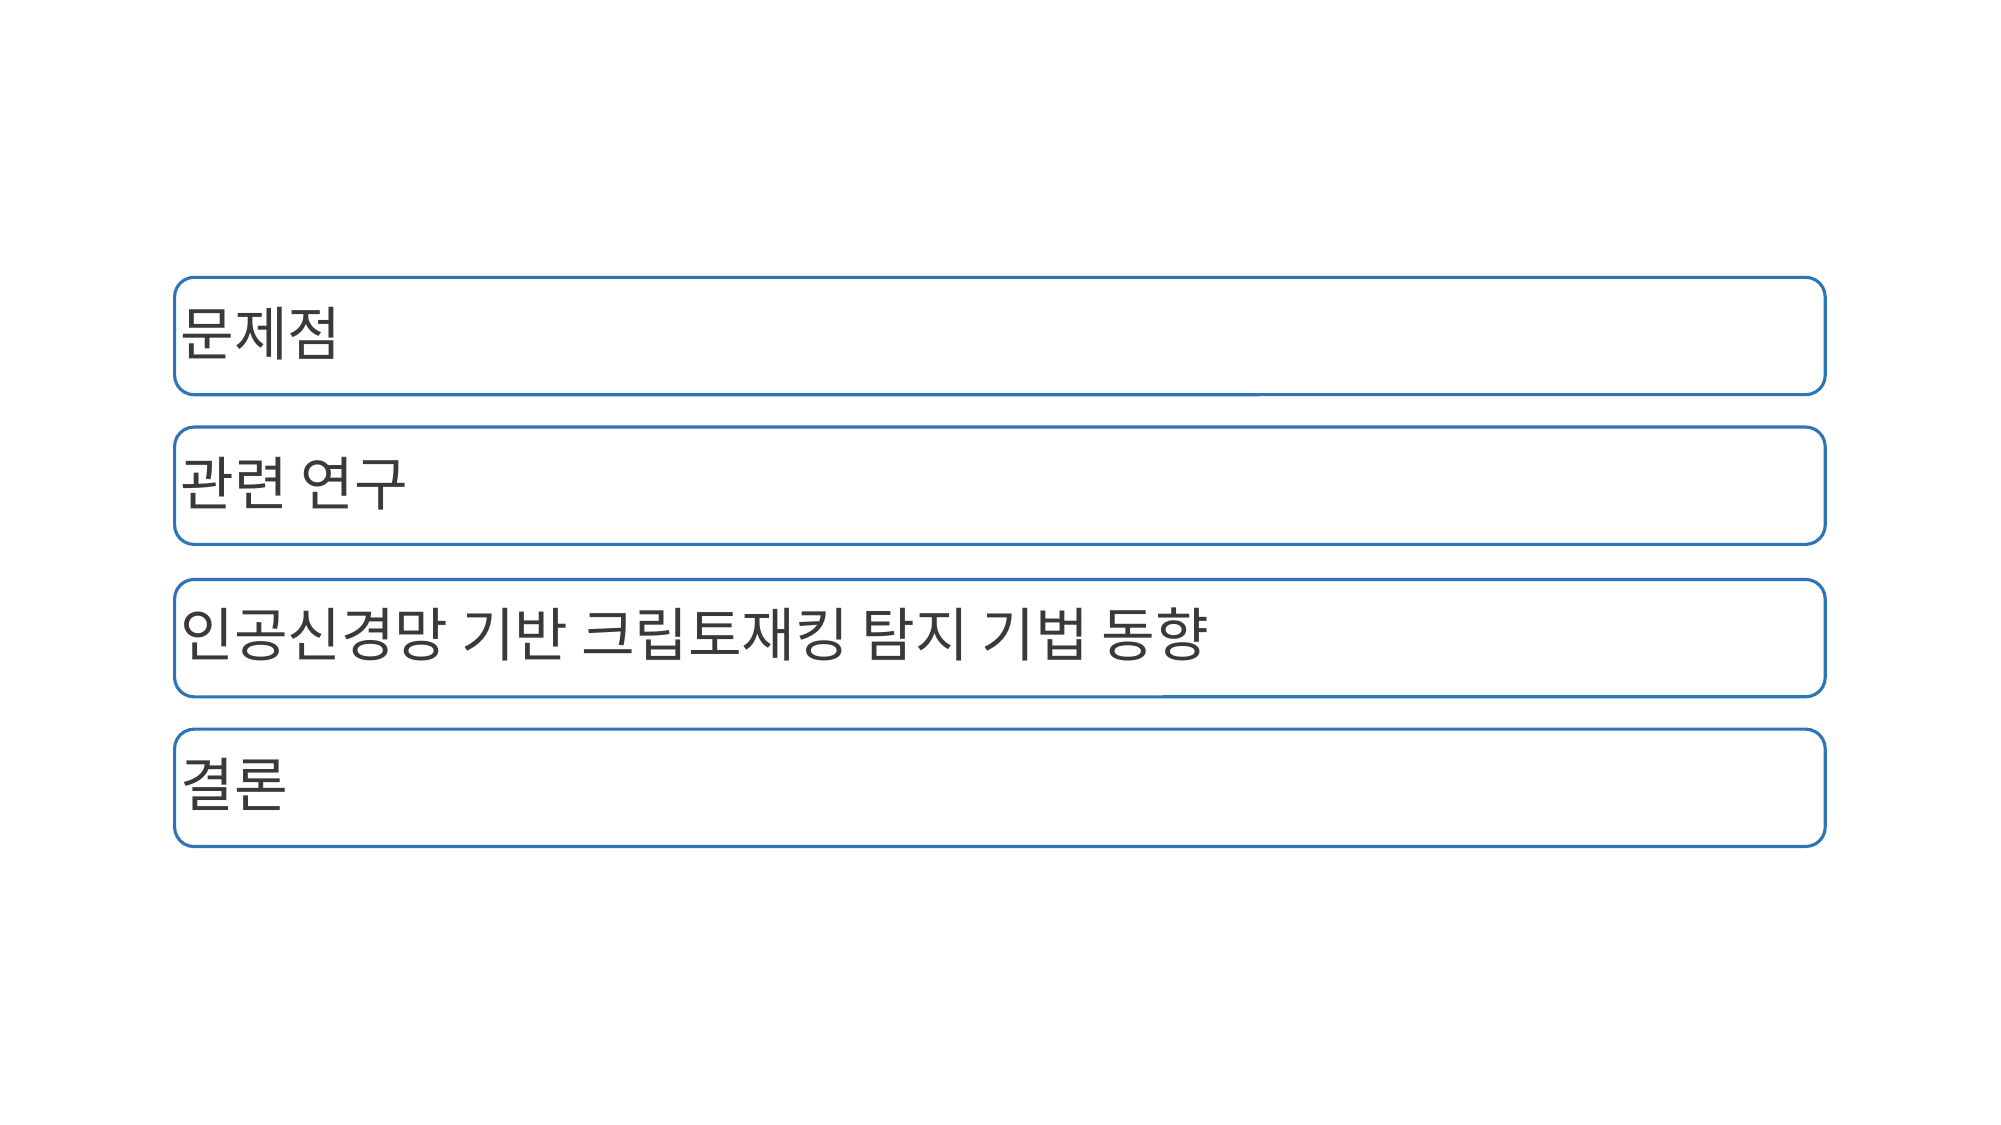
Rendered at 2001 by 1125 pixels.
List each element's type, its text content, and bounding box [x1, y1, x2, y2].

list 인공신경망 기반 크립토재킹 탐지 기법 동향 [172, 577, 1826, 697]
list 결론 [172, 728, 1826, 848]
list 관련 연구 [172, 427, 1826, 547]
list 문제점 [172, 276, 1826, 396]
